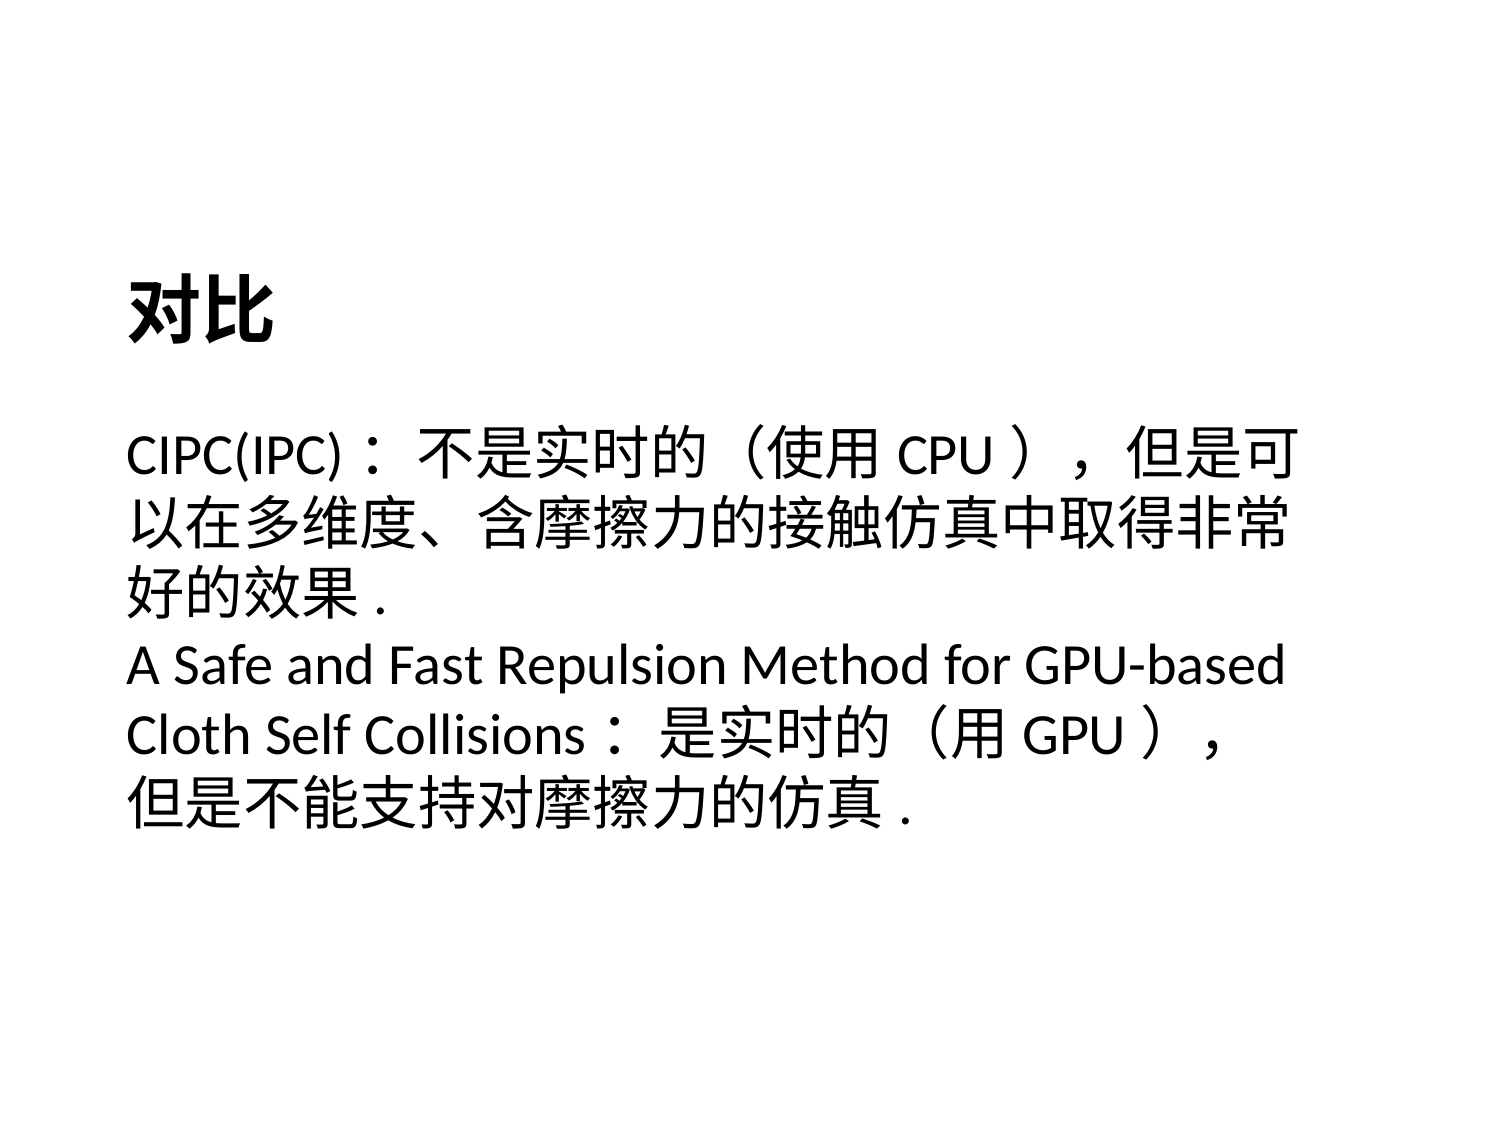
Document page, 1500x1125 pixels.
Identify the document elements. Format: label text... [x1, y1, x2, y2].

text_box CIPC(IPC)：不是实时的（使用CPU），但是可以在多维度、含摩擦力的接触仿真中取得非常好的效果. A Safe and Fast Repulsion Method for GPU-based Cloth Self Collisions：是实时的（用GPU），但是不能支持对摩擦力的仿真. [112, 408, 1329, 844]
text_box 对比 [112, 255, 1500, 361]
